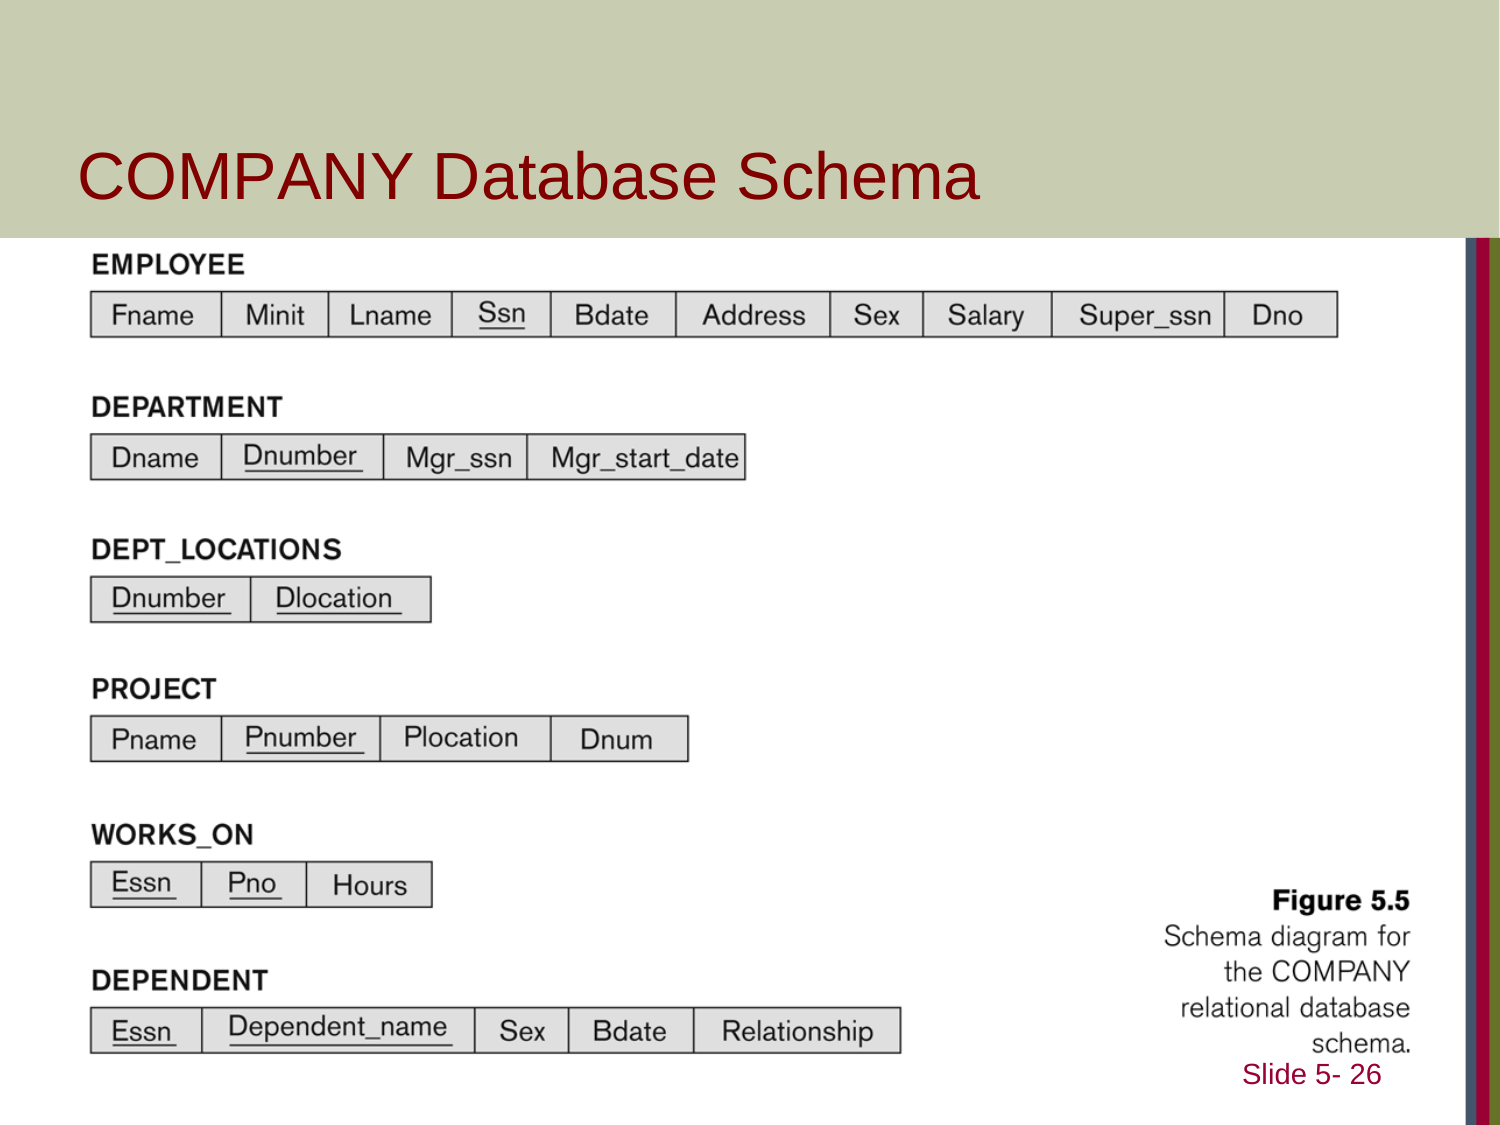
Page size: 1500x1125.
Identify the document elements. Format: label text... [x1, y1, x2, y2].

picture [87, 249, 1412, 1055]
text_box COMPANY Database Schema [62, 124, 1200, 221]
text_box Slide 5- <number> [1059, 1055, 1397, 1103]
